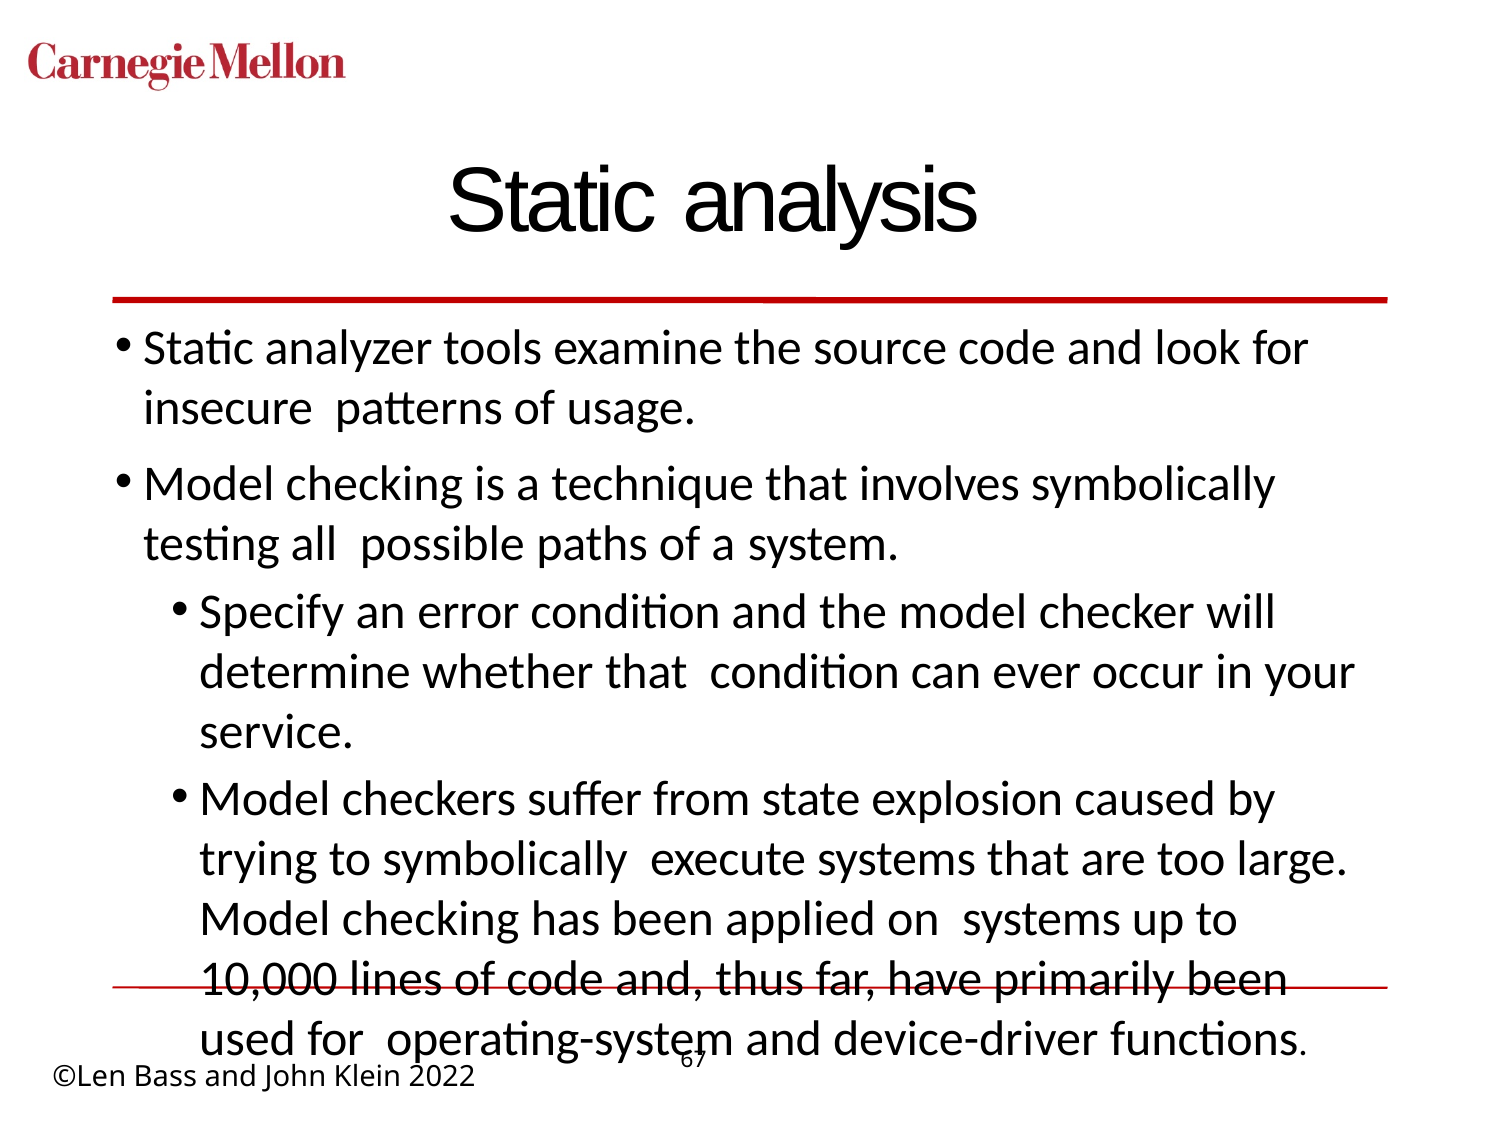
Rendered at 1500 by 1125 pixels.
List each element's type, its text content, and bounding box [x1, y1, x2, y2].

title Static analysis [425, 99, 1001, 289]
picture [24, 37, 349, 92]
text_box Static analyzer tools examine the source code and look for insecure patterns of usage. Model checking is a technique that involves symbolically testing all possible paths of a system. Specify an error condition and the model checker will determine whether that condition can ever occur in your service. Model checkers suffer from state explosion caused by trying to symbolically execute systems that are too large. Model checking has been applied on systems up to 10,000 lines of code and, thus far, have primarily been used for operating-system and device-driver functions. [113, 306, 1387, 1066]
